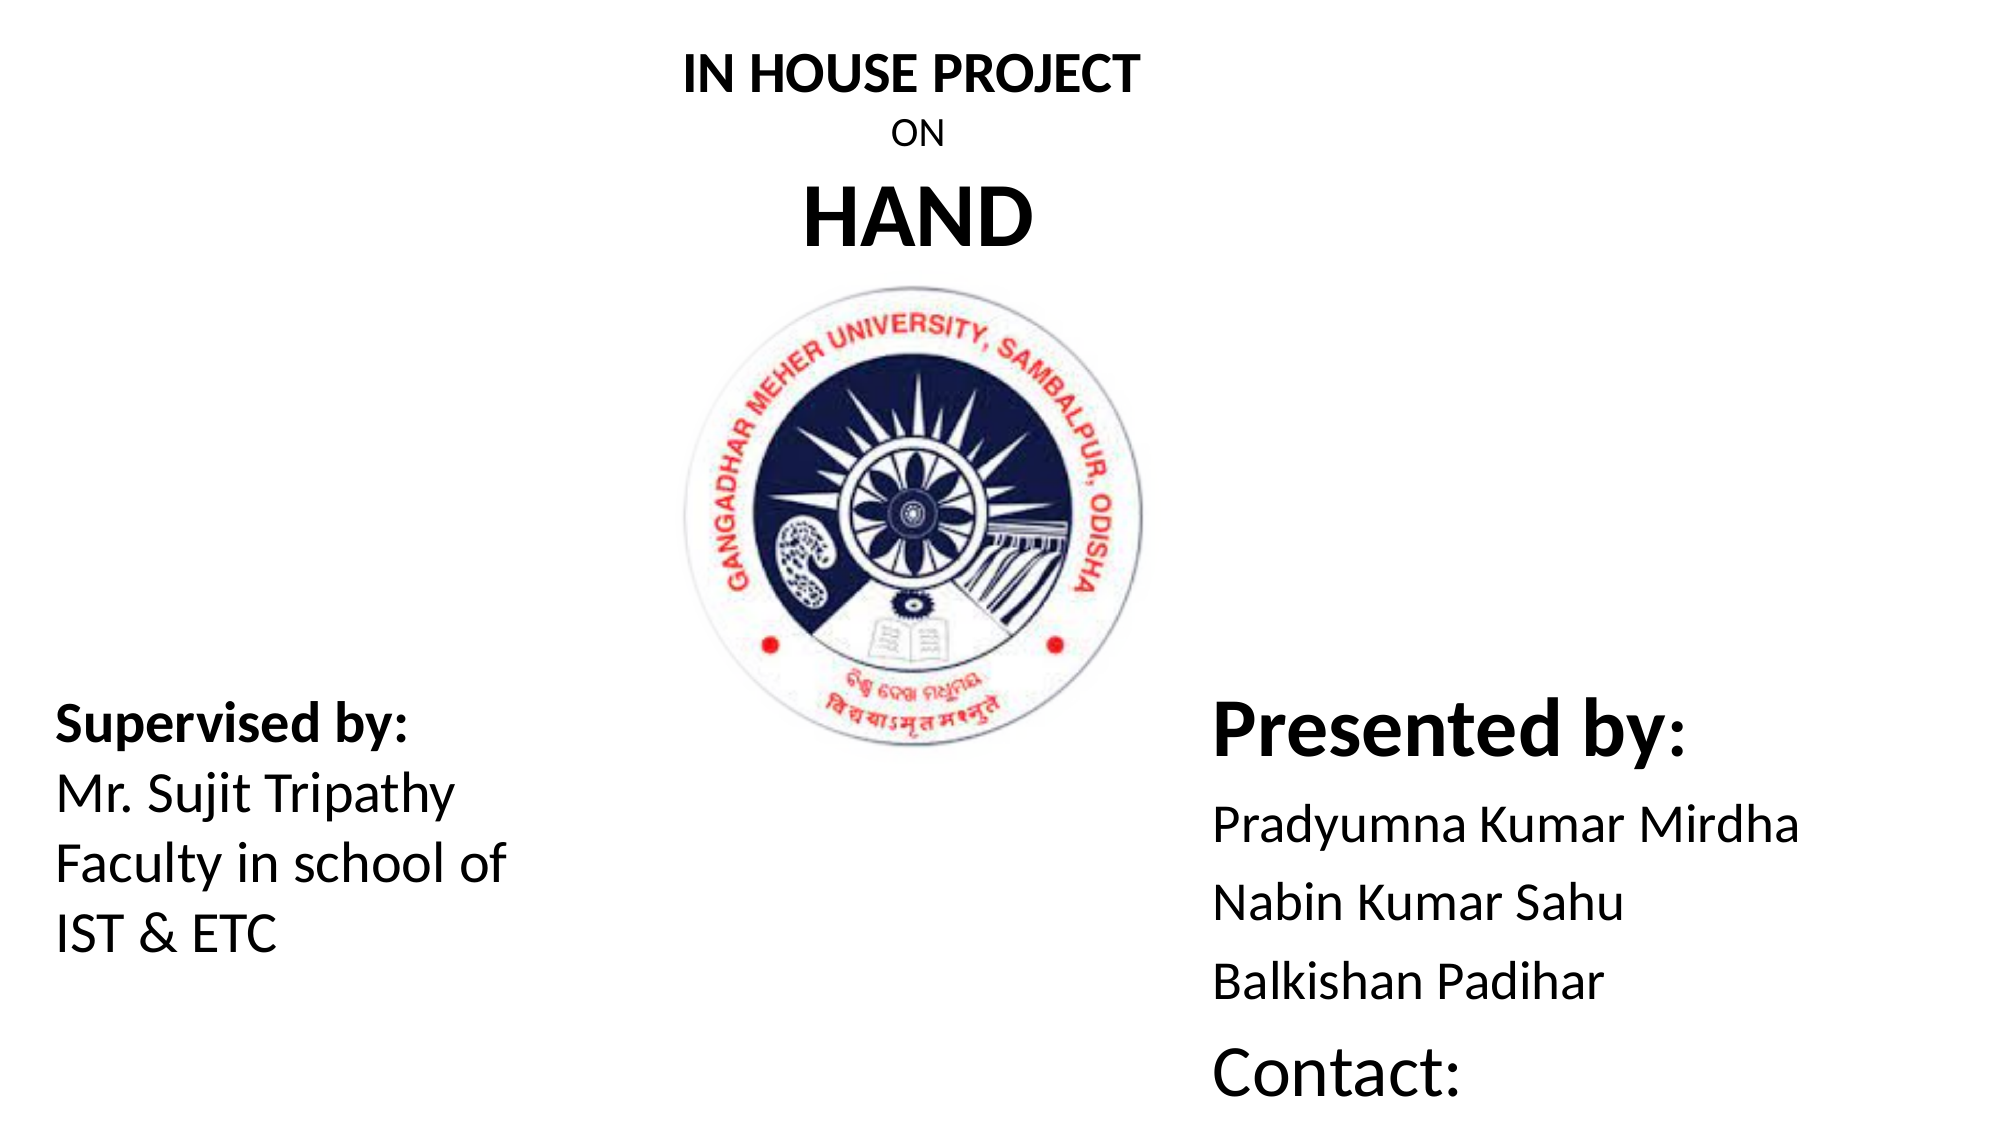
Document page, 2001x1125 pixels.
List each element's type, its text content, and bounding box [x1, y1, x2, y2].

picture [674, 268, 1162, 767]
text_box Supervised by: Mr. Sujit Tripathy Faculty in school of IST & ETC [40, 676, 550, 972]
subtitle Presented by: Pradyumna Kumar Mirdha Nabin Kumar Sahu Balkishan Padihar Contact: balkishanpadihar@gmail.com [1197, 676, 1820, 1125]
text_box IN HOUSE PROJECT ON HAND [215, 27, 1621, 272]
